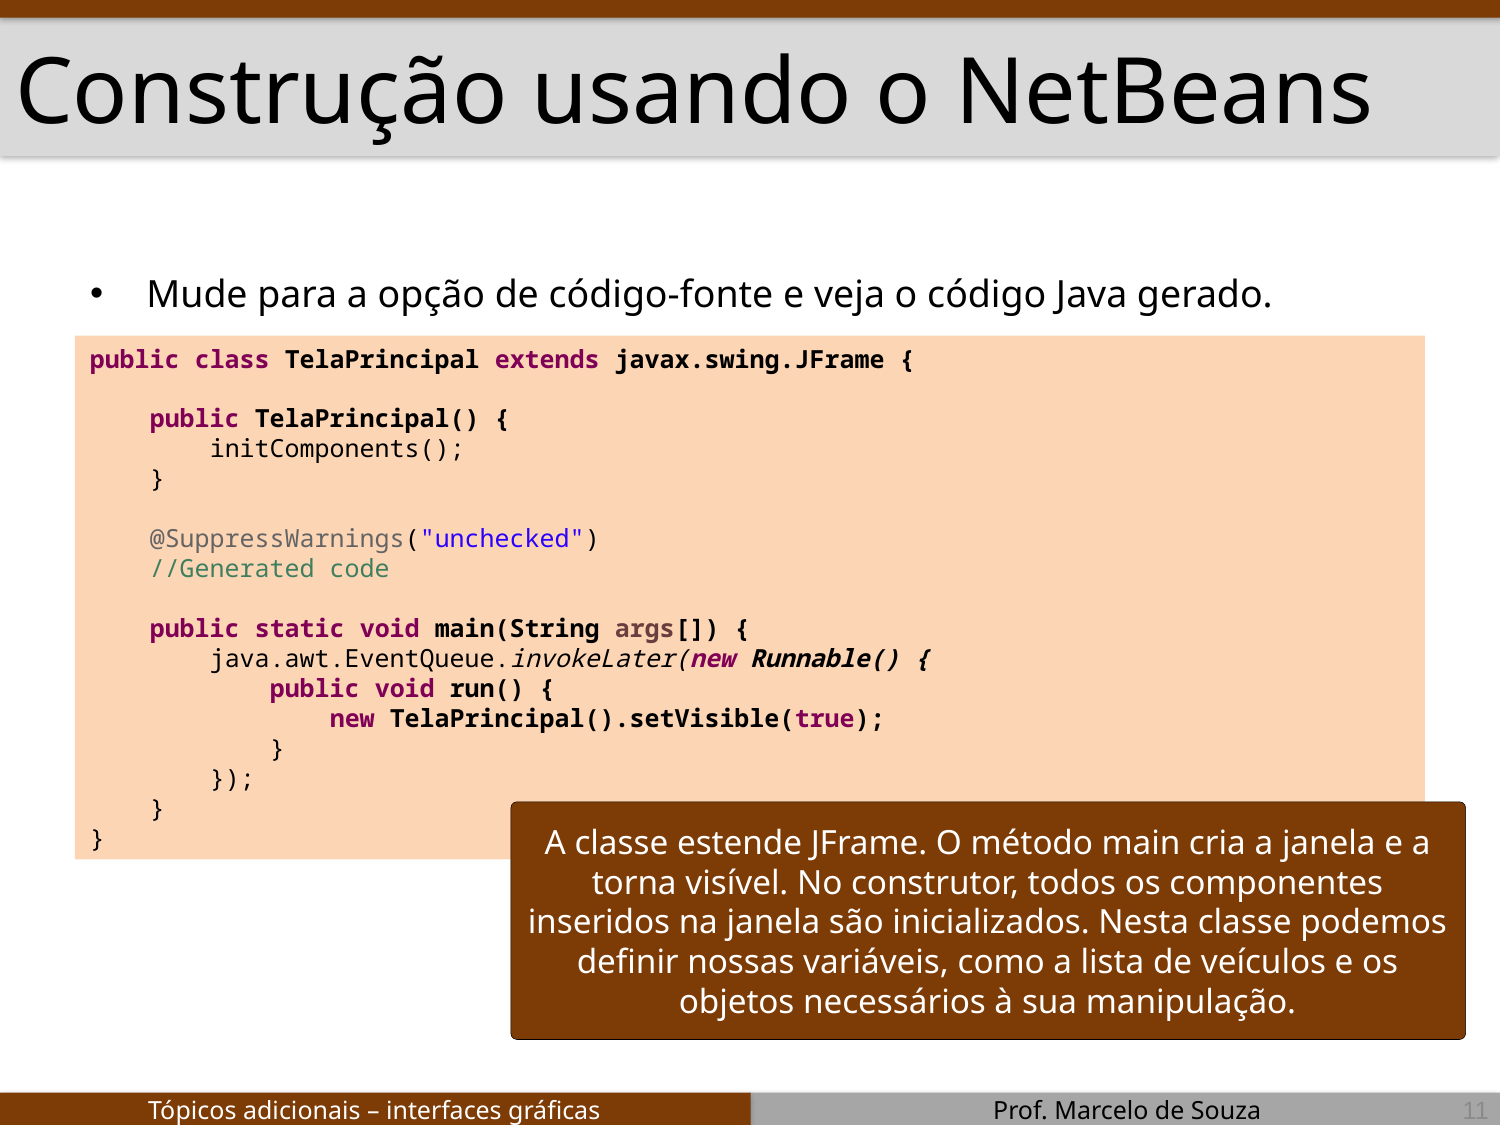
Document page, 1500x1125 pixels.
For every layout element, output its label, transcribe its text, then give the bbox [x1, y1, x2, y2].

text_box public class TelaPrincipal extends javax.swing.JFrame { public TelaPrincipal() { initComponents(); } @SuppressWarnings("unchecked") //Generated code public static void main(String args[]) { java.awt.EventQueue.invokeLater(new Runnable() { public void run() { new TelaPrincipal().setVisible(true); } }); } } [74, 335, 1425, 860]
list Mude para a opção de código-fonte e veja o código Java gerado. [75, 860, 1425, 1050]
list Mude para a opção de código-fonte e veja o código Java gerado. [75, 262, 1425, 335]
slide_number 11 [1153, 1084, 1500, 1125]
title Construção usando o NetBeans [0, 18, 1500, 156]
text_box A classe estende JFrame. O método main cria a janela e a torna visível. No construtor, todos os componentes inseridos na janela são inicializados. Nesta classe podemos definir nossas variáveis, como a lista de veículos e os objetos necessários à sua manipulação. [508, 799, 1468, 1042]
